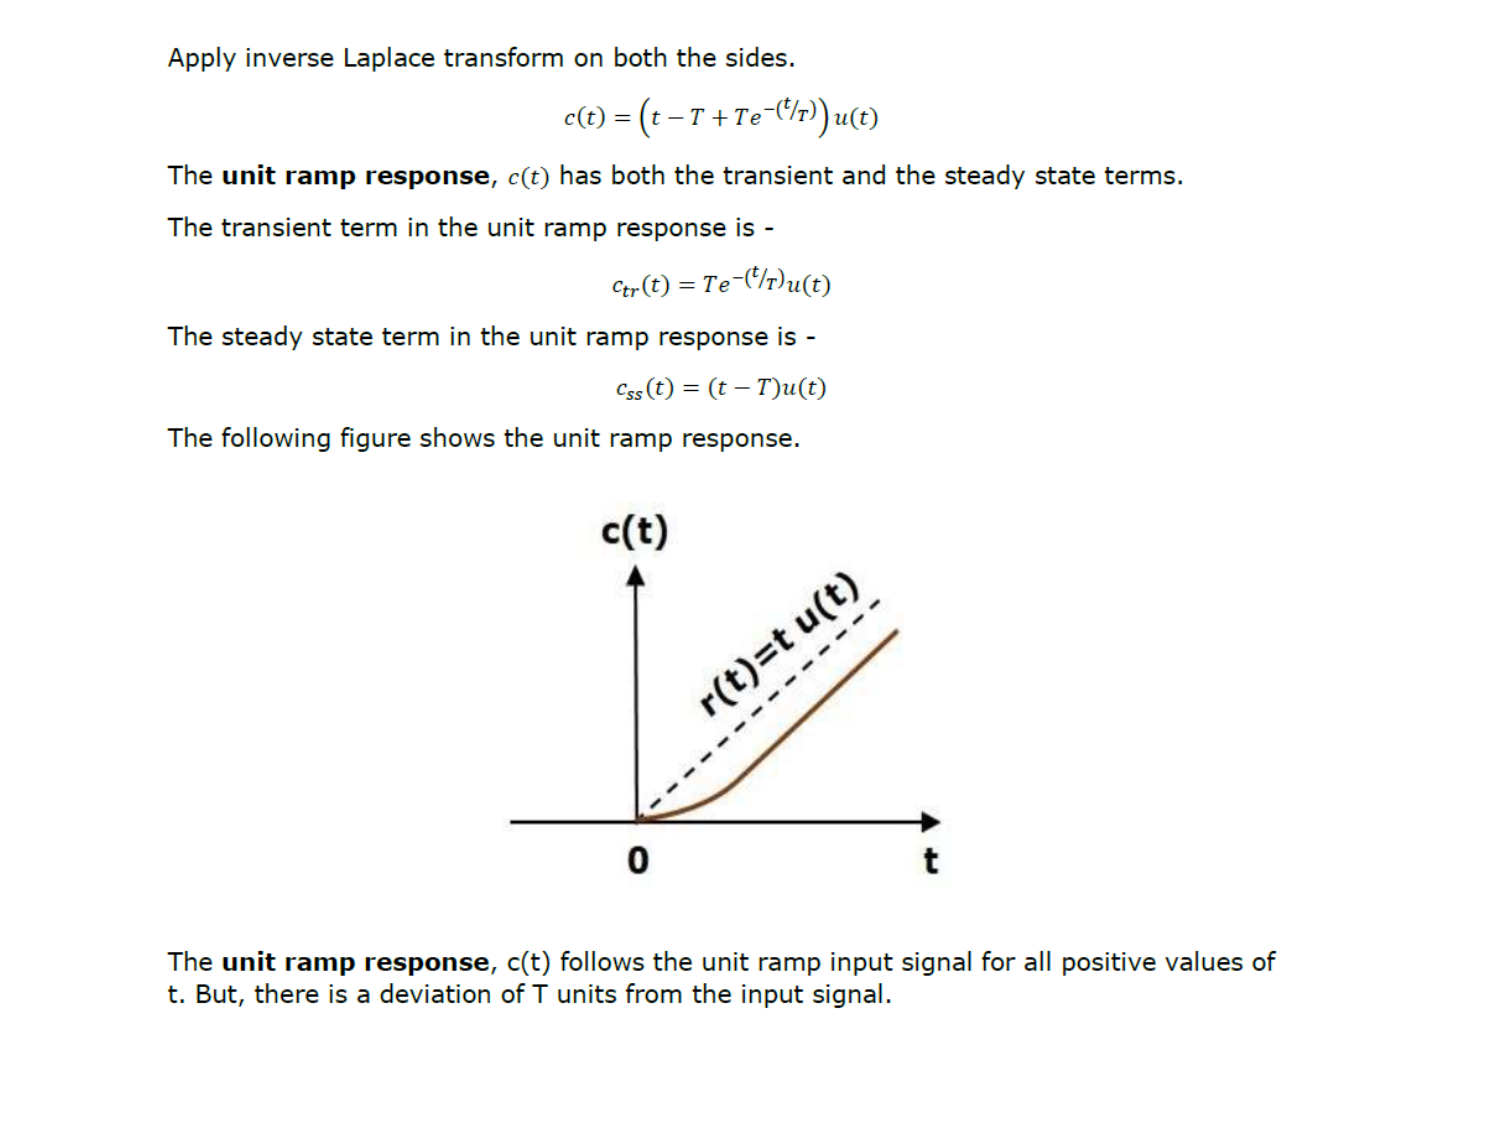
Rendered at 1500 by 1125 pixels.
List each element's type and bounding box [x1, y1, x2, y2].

picture [162, 37, 1282, 1013]
